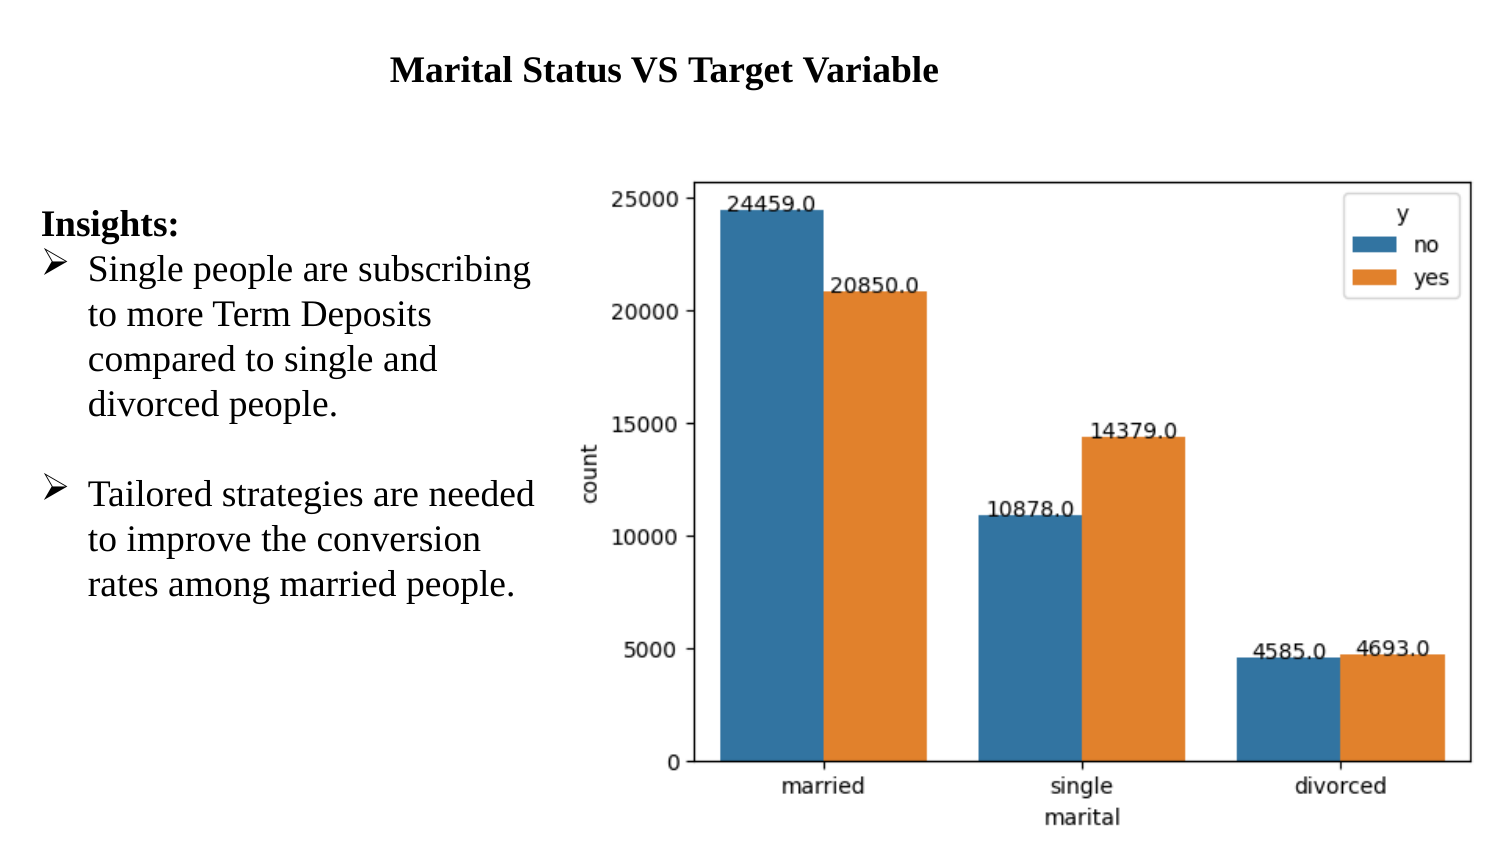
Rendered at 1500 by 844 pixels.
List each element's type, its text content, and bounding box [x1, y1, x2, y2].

picture [564, 168, 1486, 844]
text_box Insights: Single people are subscribing to more Term Deposits compared to single and divorced people. Tailored strategies are needed to improve the conversion rates among married people. [26, 191, 564, 702]
text_box Marital Status VS Target Variable [374, 38, 1125, 98]
